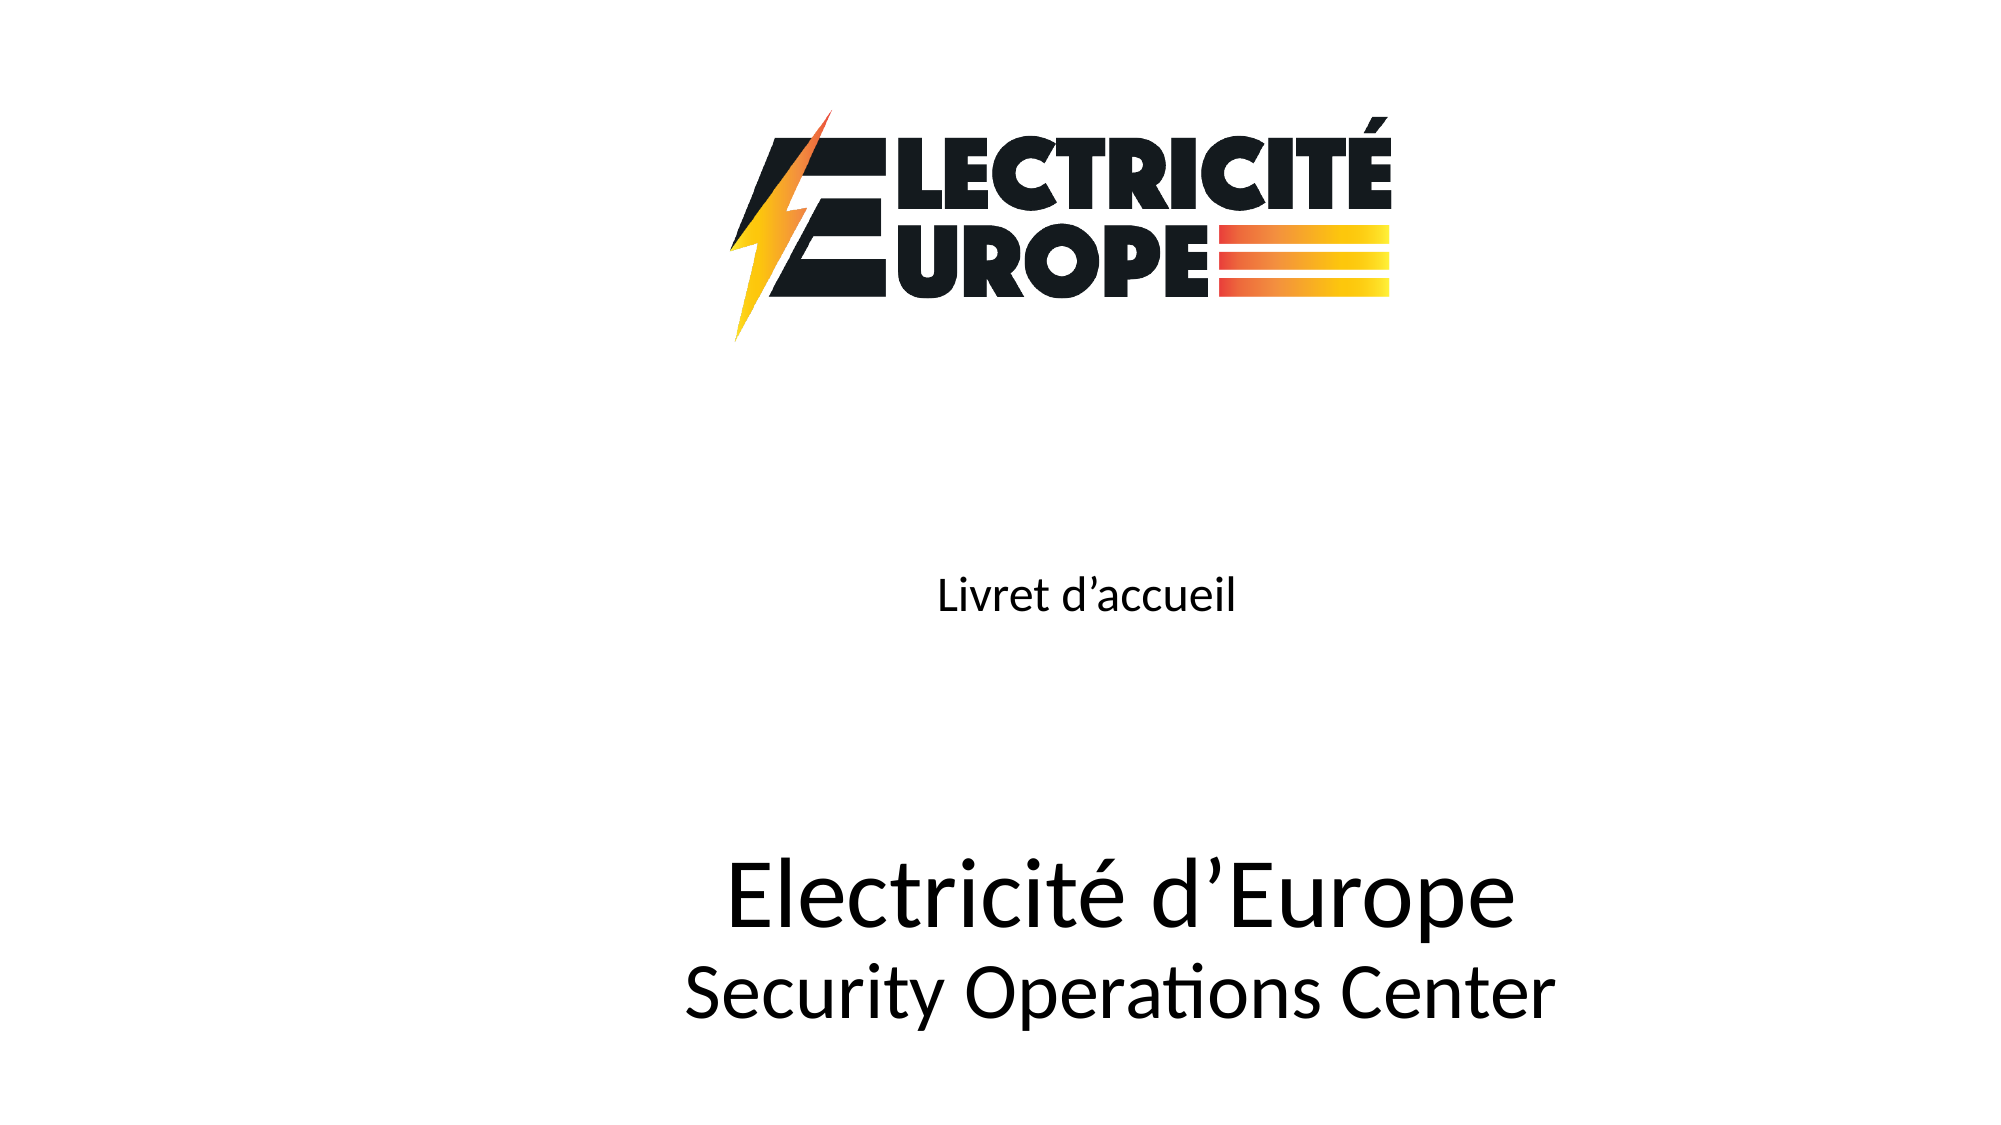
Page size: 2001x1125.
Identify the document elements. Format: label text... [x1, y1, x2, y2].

picture [699, 89, 1422, 356]
title Electricité d’Europe Security Operations Center [472, 833, 1772, 1044]
subtitle Livret d’accueil [337, 561, 1838, 833]
